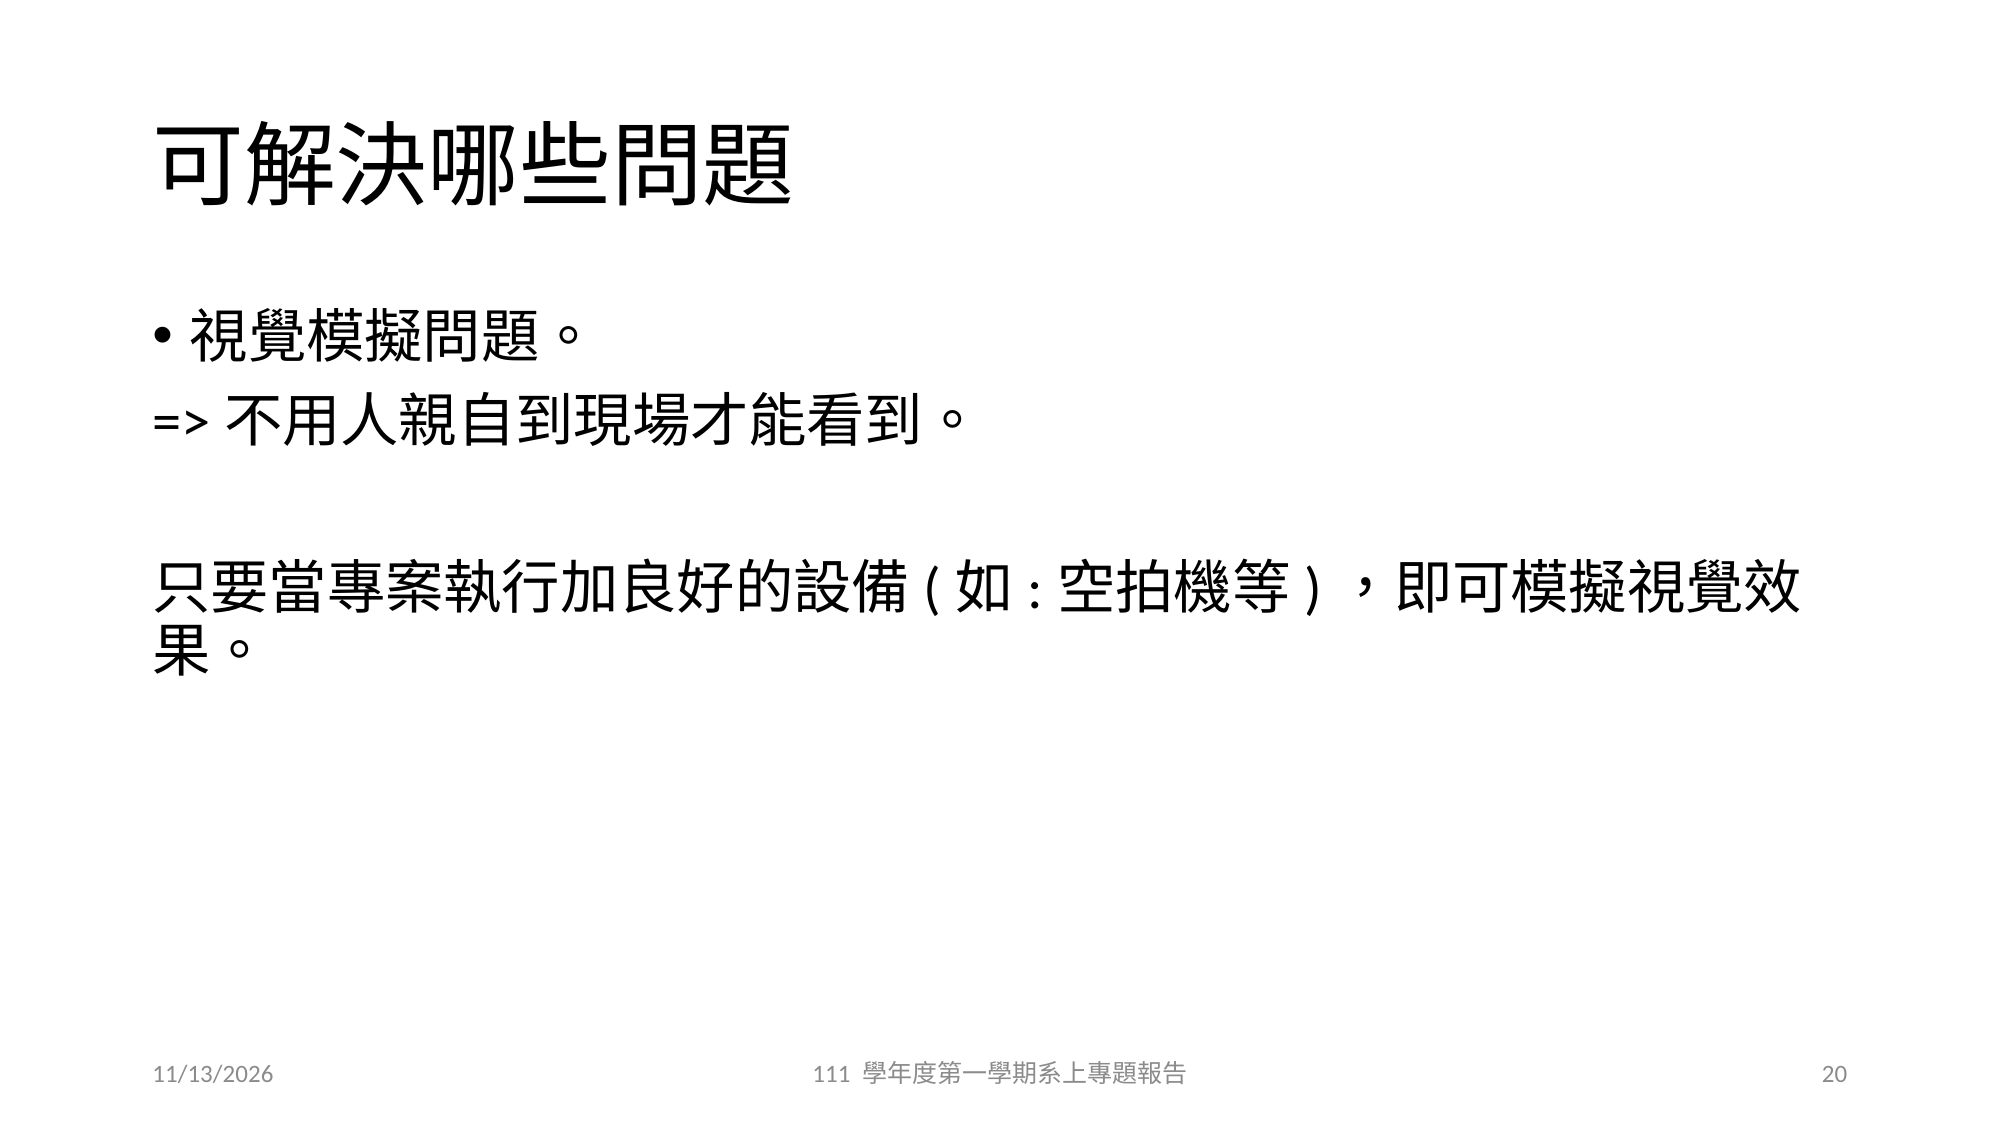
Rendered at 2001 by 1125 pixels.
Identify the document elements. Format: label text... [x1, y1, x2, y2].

footer 111 學年度第一學期系上專題報告 [662, 1042, 1338, 1103]
title 可解決哪些問題 [137, 59, 1863, 278]
slide_number 20 [1412, 1042, 1863, 1103]
list 視覺模擬問題。 =>不用人親自到現場才能看到。 只要當專案執行加良好的設備(如:空拍機等)，即可模擬視覺效果。 [137, 299, 1863, 1014]
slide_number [137, 1042, 588, 1103]
